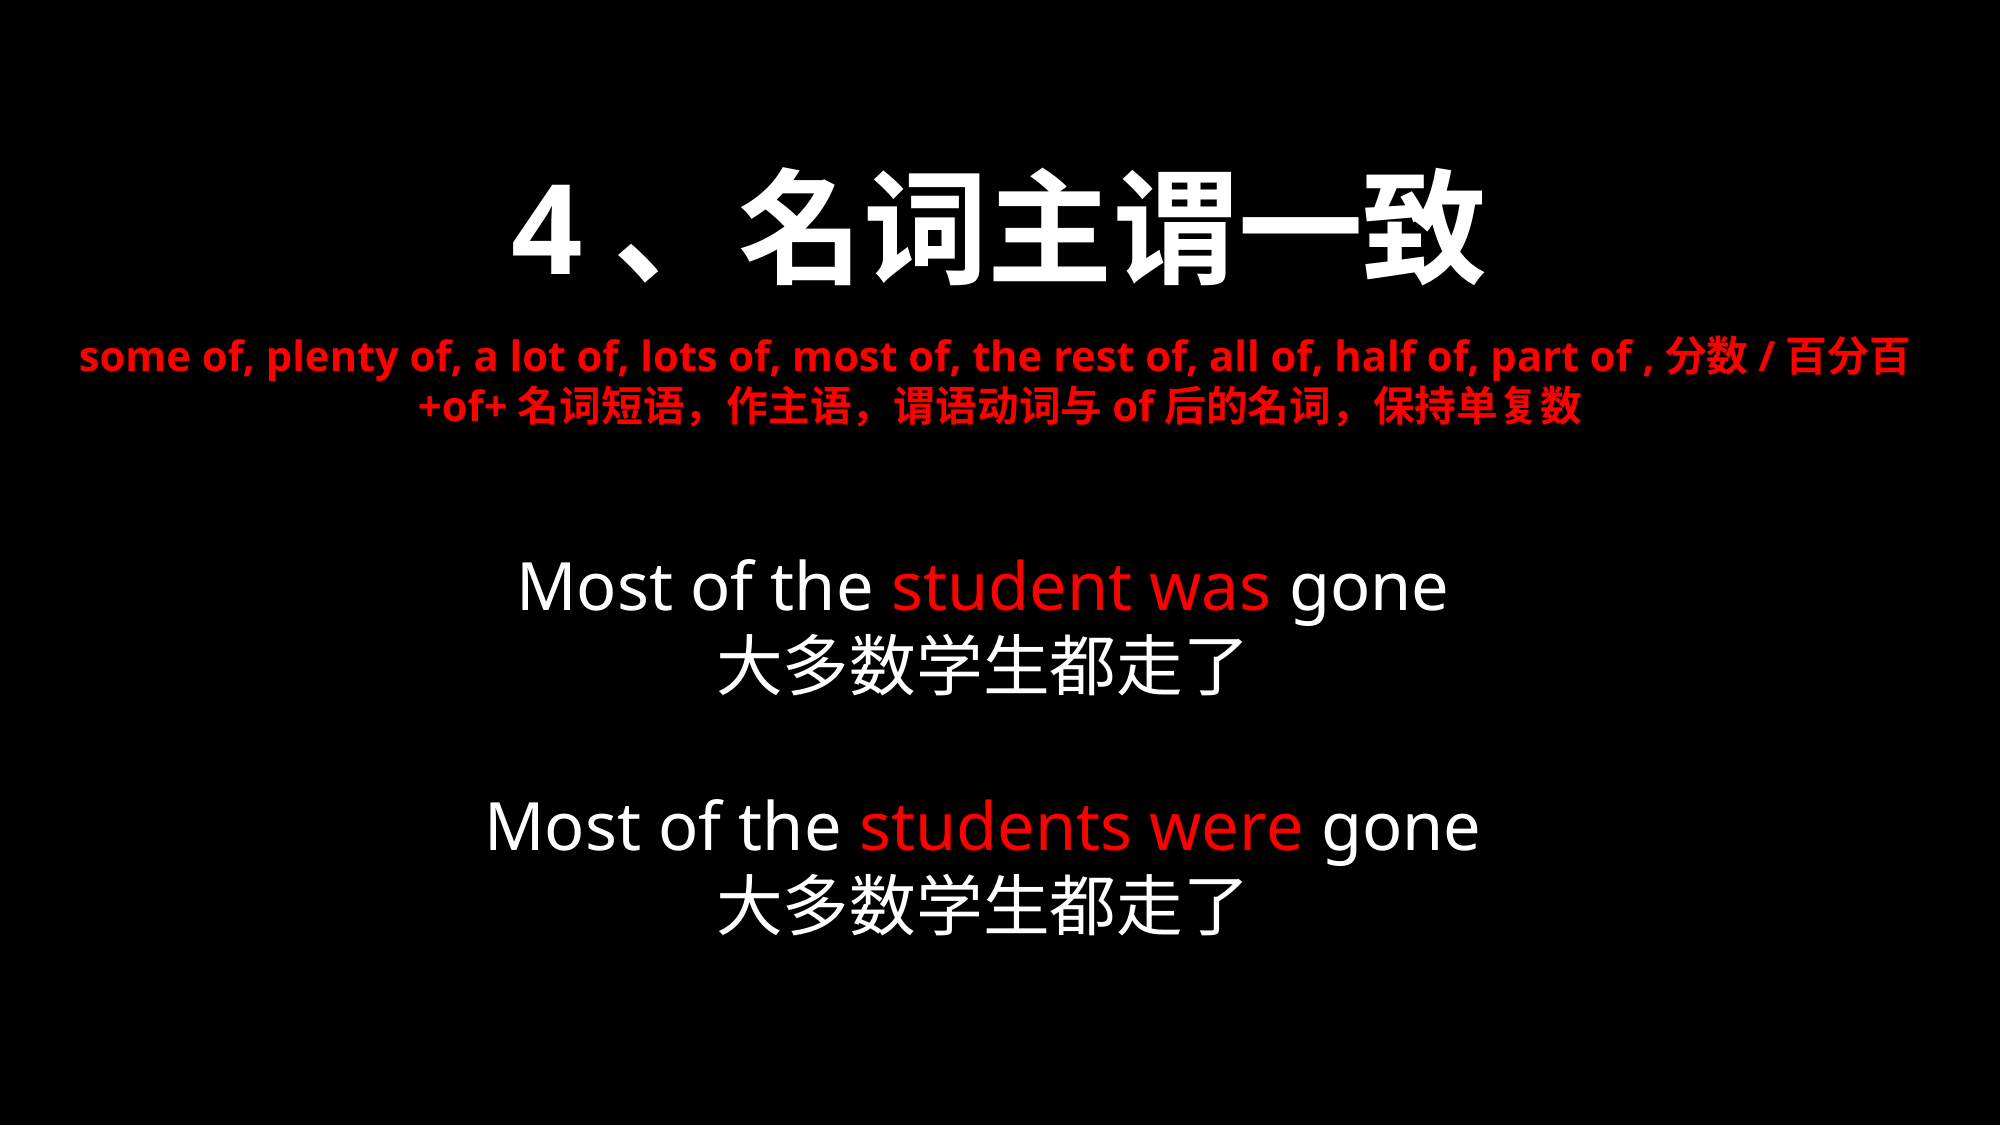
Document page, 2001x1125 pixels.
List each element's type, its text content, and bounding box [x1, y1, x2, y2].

text_box Most of the student was gone 大多数学生都走了 Most of the students were gone 大多数学生都走了 [320, 536, 1646, 951]
text_box 4、名词主谓一致 [496, 141, 1503, 307]
text_box some of, plenty of, a lot of, lots of, most of, the rest of, all of, half of, part of ,分数/百分百+of+名词短语，作主语，谓语动词与of后的名词，保持单复数 [47, 322, 1953, 437]
